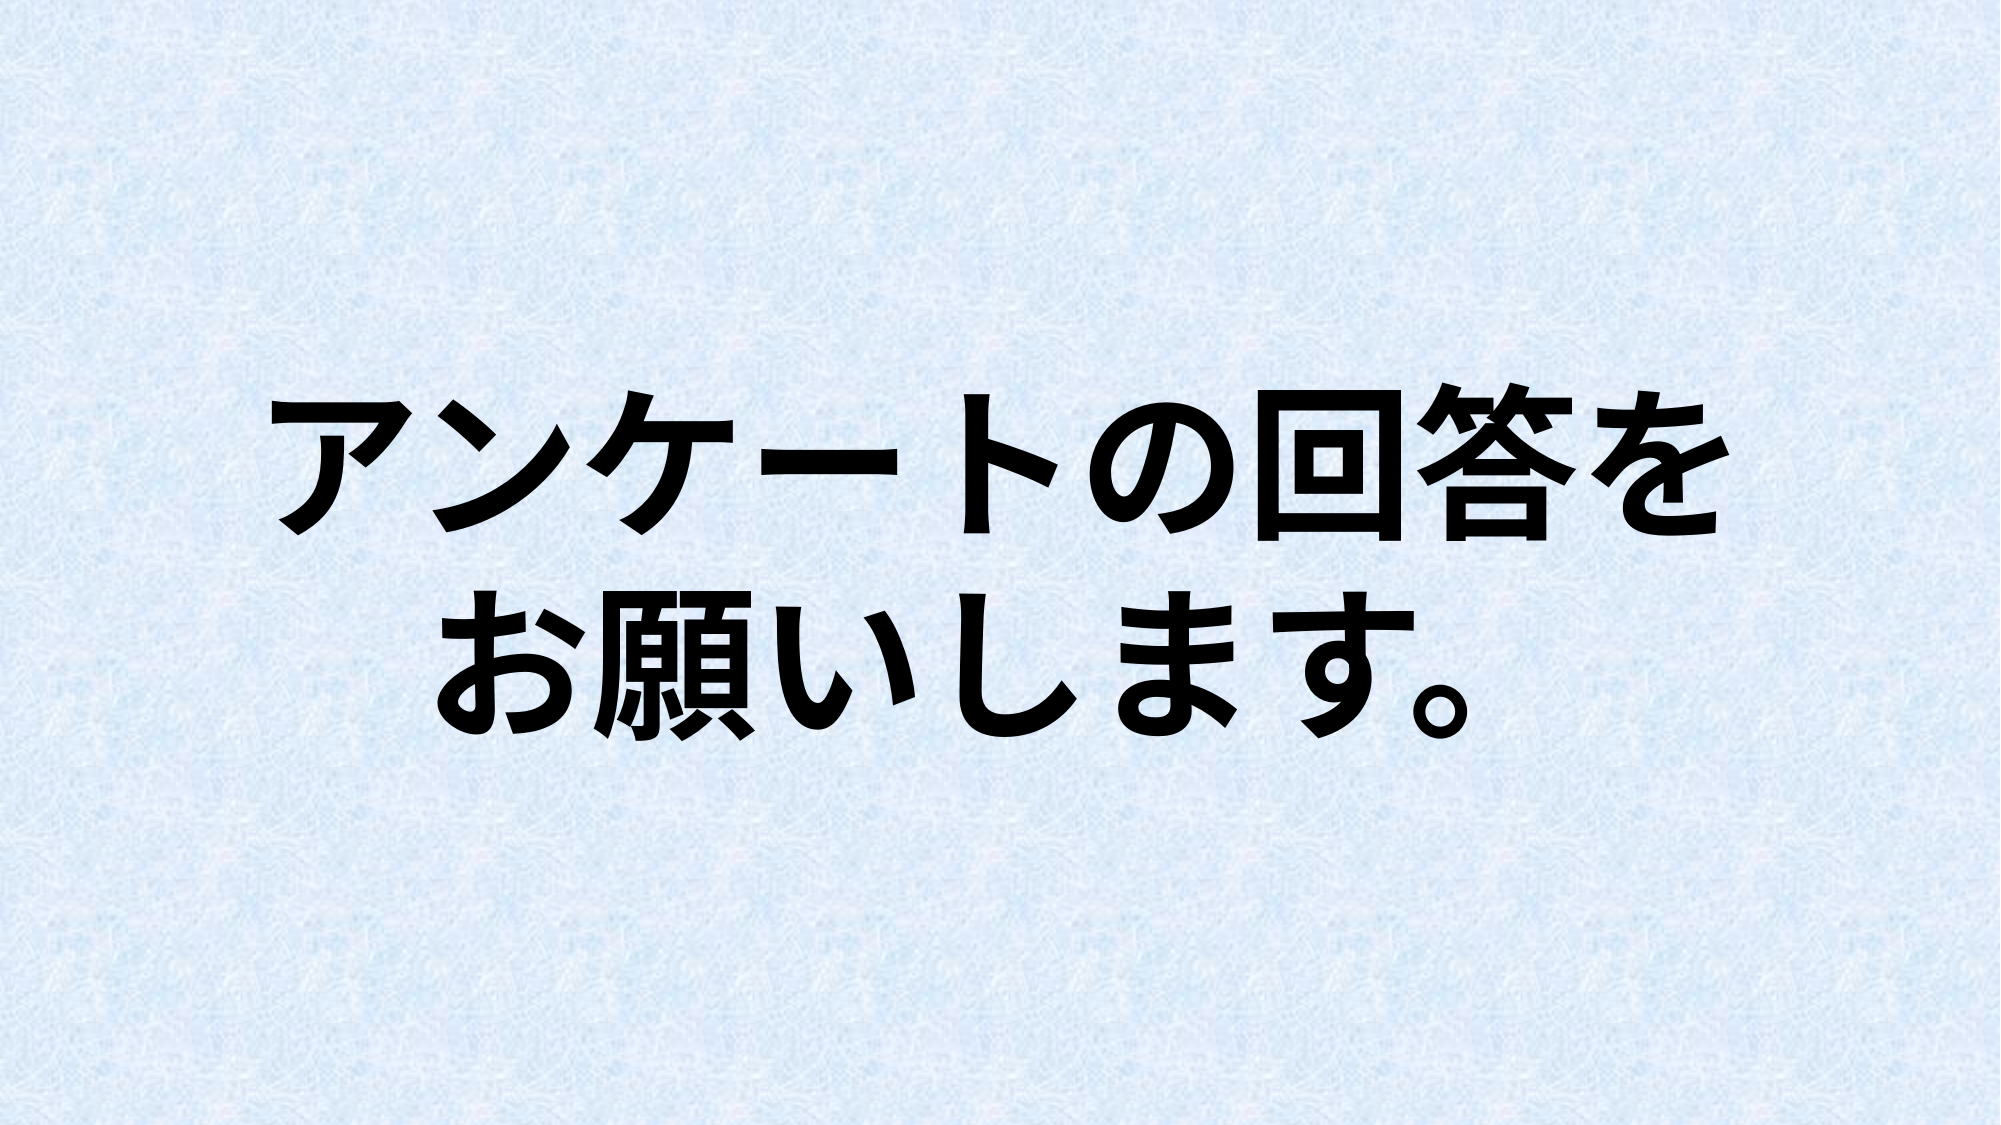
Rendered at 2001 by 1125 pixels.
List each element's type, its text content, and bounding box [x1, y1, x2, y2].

text_box アンケートの回答を お願いします。 [191, 352, 1808, 768]
